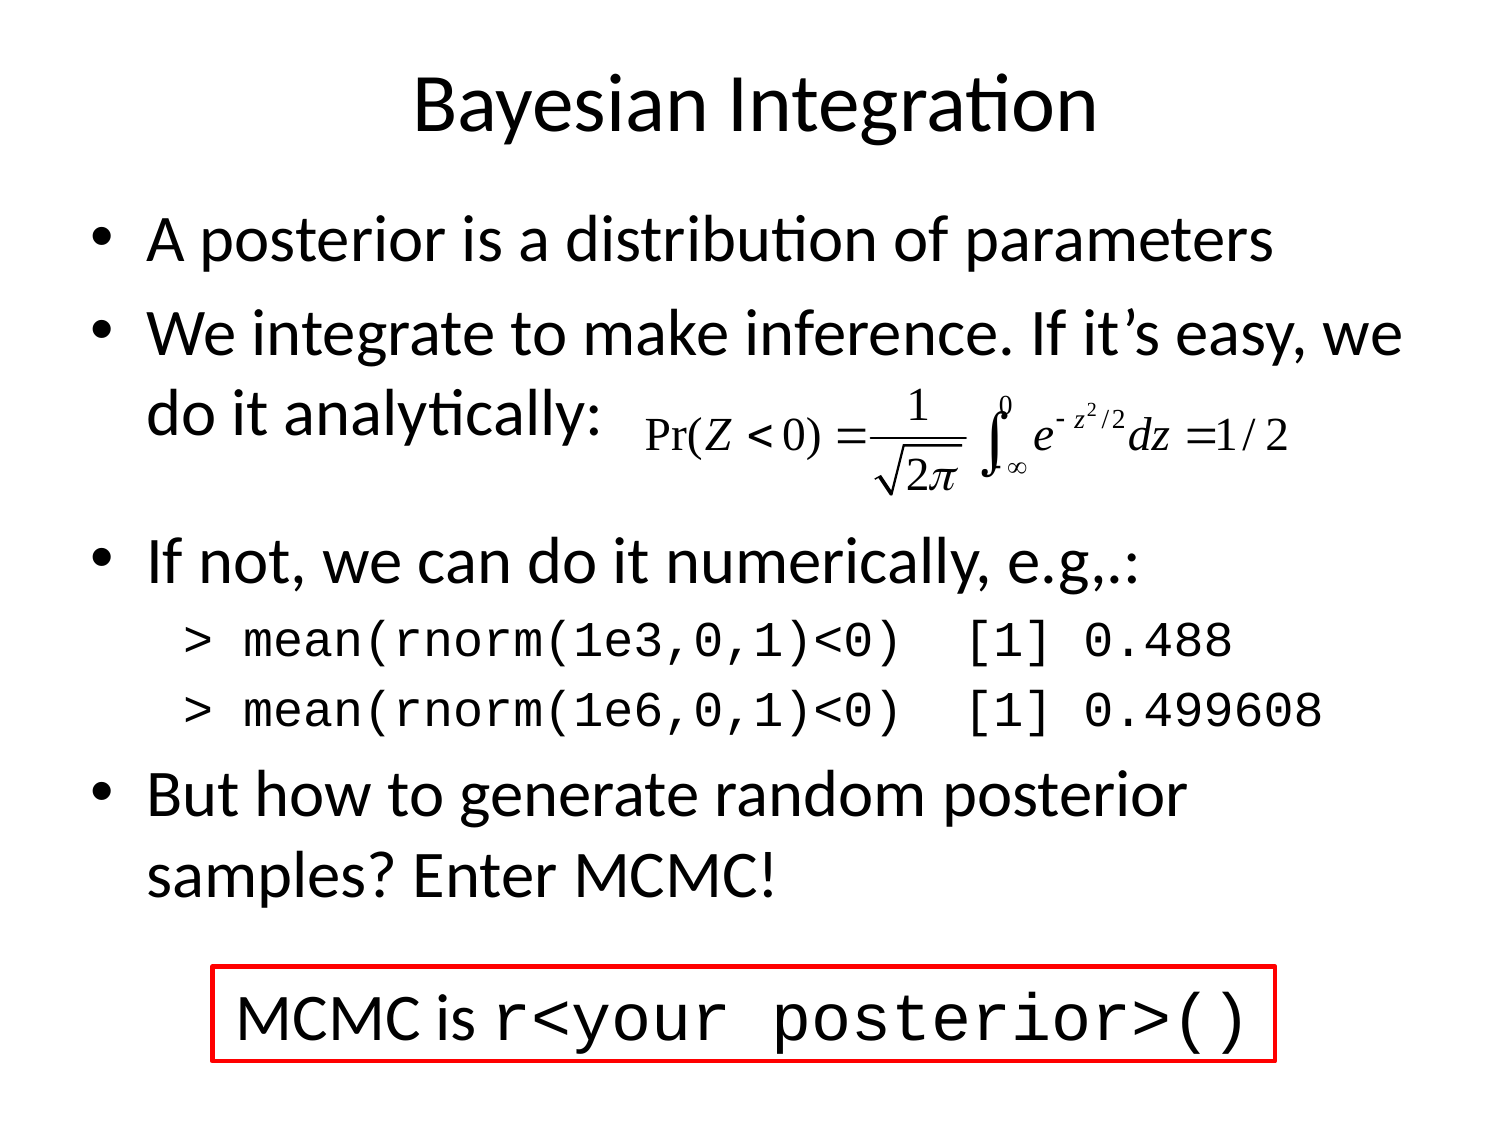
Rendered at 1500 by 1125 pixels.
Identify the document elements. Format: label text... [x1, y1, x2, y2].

text_box MCMC is r<your posterior>() [212, 966, 1275, 1062]
title Bayesian Integration [37, 4, 1475, 193]
list A posterior is a distribution of parameters We integrate to make inference. If it’s easy, we do it analytically: If not, we can do it numerically, e.g,.: > mean(rnorm(1e3,0,1)<0) [1] 0.488 > mean(rnorm(1e6,0,1)<0) [1] 0.499608 But how to generate random posterior samples? Enter MCMC! [75, 187, 1425, 1063]
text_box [637, 374, 1298, 506]
